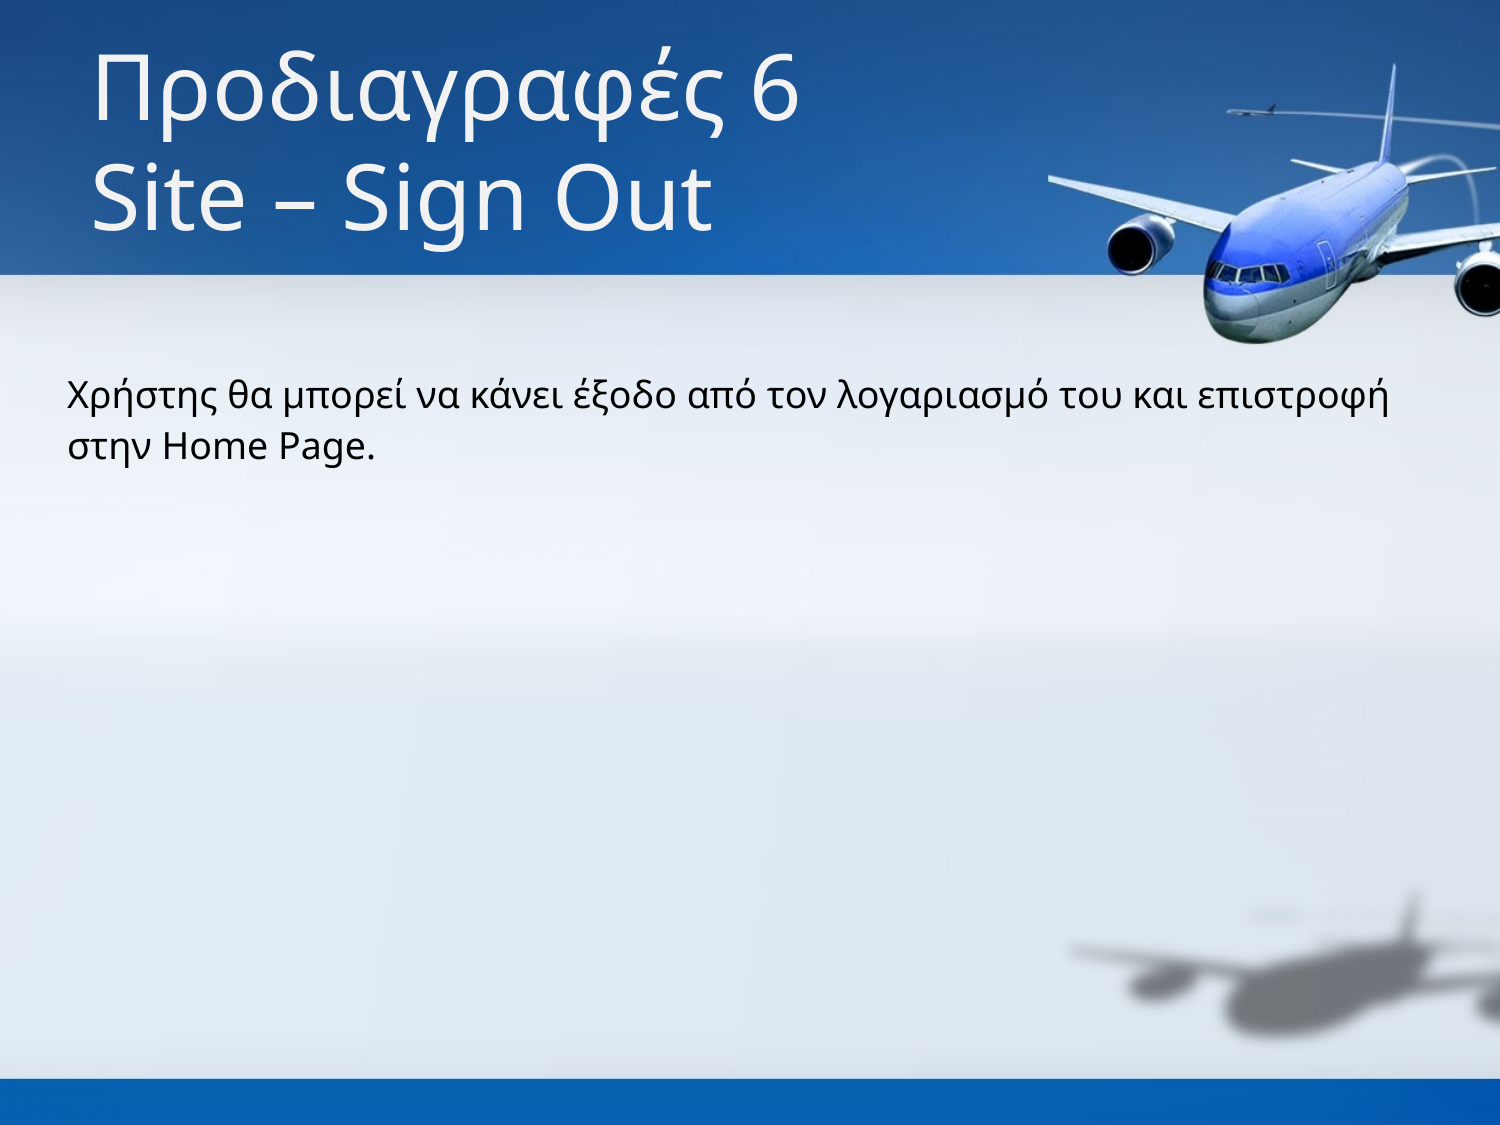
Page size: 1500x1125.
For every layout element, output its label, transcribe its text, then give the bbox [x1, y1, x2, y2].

text_box Χρήστης θα μπορεί να κάνει έξοδο από τον λογαριασμό του και επιστροφή στην Home Page. [29, 356, 1483, 475]
title Προδιαγραφές 6 Site – Sign Out [75, 45, 1425, 233]
picture [0, 0, 1500, 1125]
